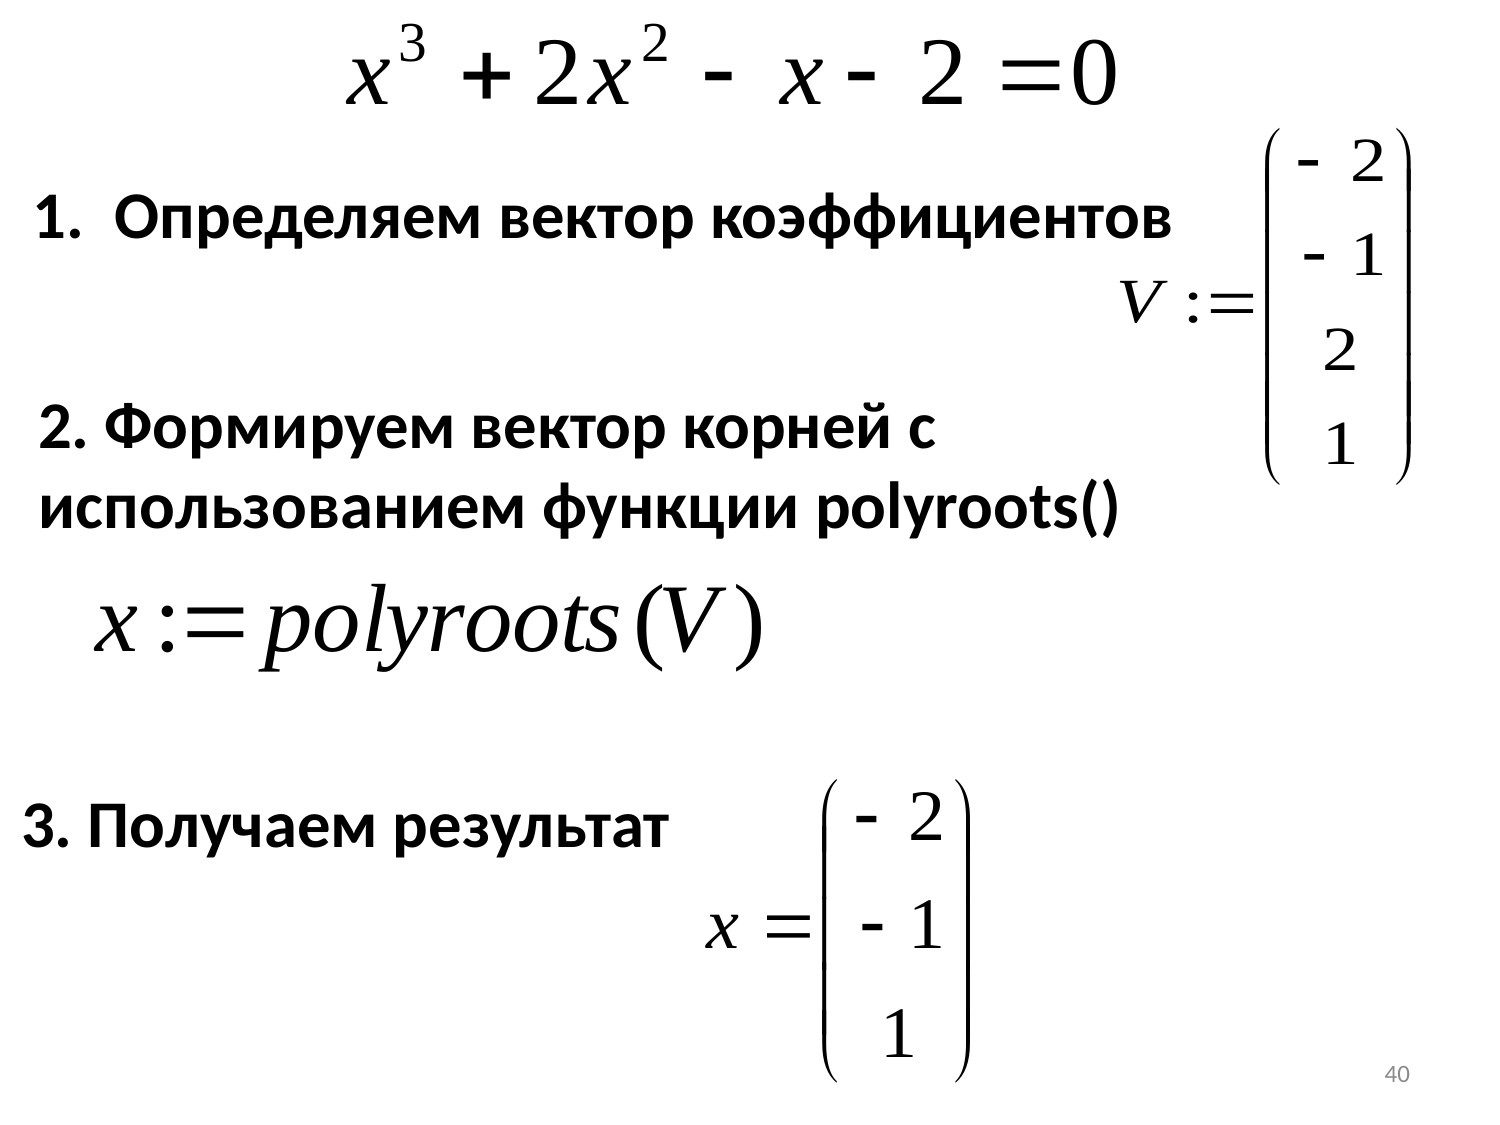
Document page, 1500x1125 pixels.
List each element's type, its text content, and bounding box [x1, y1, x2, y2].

text_box 1. Определяем вектор коэффициентов [0, 163, 1107, 259]
text_box 2. Формируем вектор корней с использованием функции polyroots() [23, 374, 1196, 550]
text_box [327, 0, 1139, 130]
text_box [691, 761, 995, 1100]
text_box 3. Получаем результат [0, 773, 686, 869]
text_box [1112, 116, 1437, 496]
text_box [75, 562, 786, 692]
slide_number 40 [1074, 1042, 1425, 1103]
